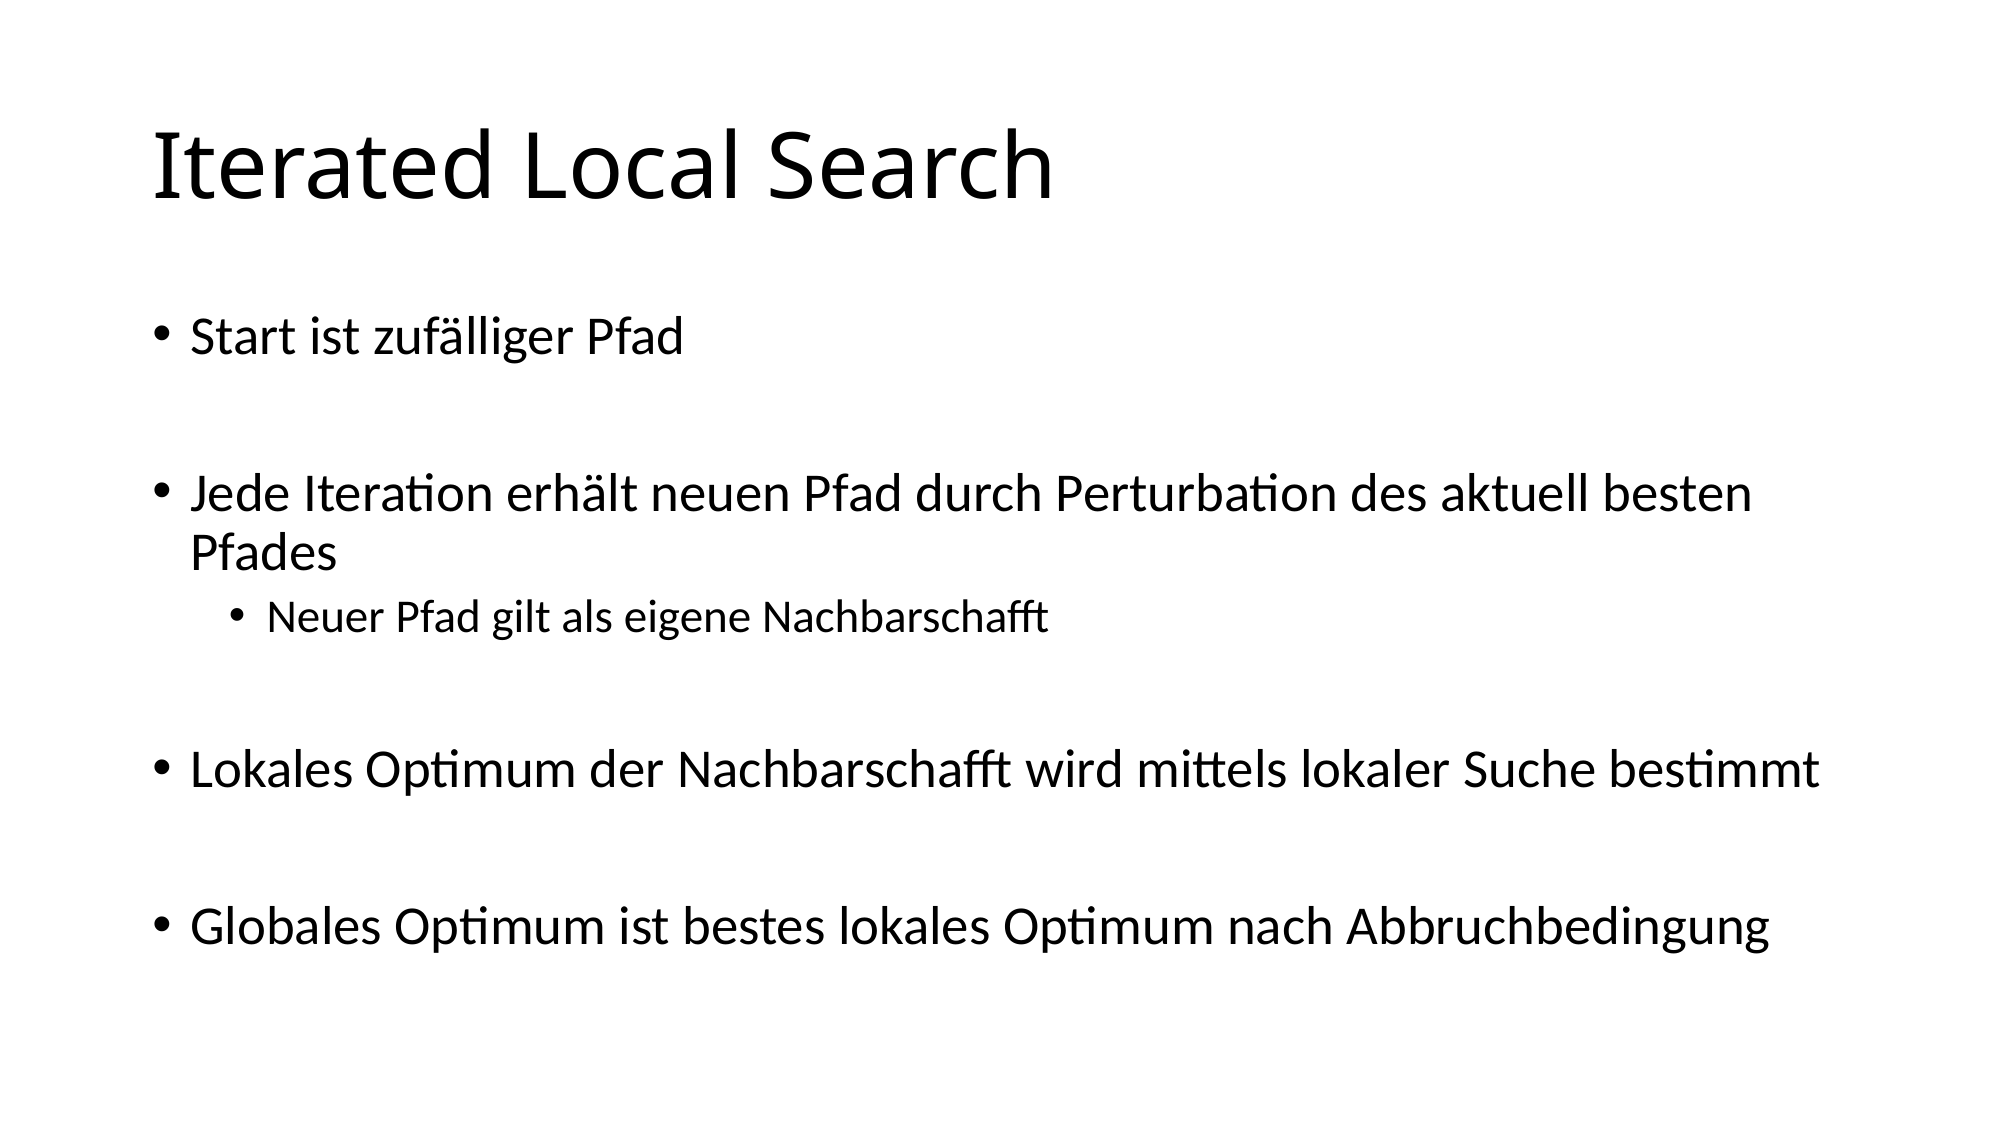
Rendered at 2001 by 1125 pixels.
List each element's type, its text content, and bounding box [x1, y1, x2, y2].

list Start ist zufälliger Pfad Jede Iteration erhält neuen Pfad durch Perturbation des aktuell besten Pfades Neuer Pfad gilt als eigene Nachbarschafft Lokales Optimum der Nachbarschafft wird mittels lokaler Suche bestimmt Globales Optimum ist bestes lokales Optimum nach Abbruchbedingung [137, 299, 1863, 1014]
title Iterated Local Search [137, 59, 1863, 278]
